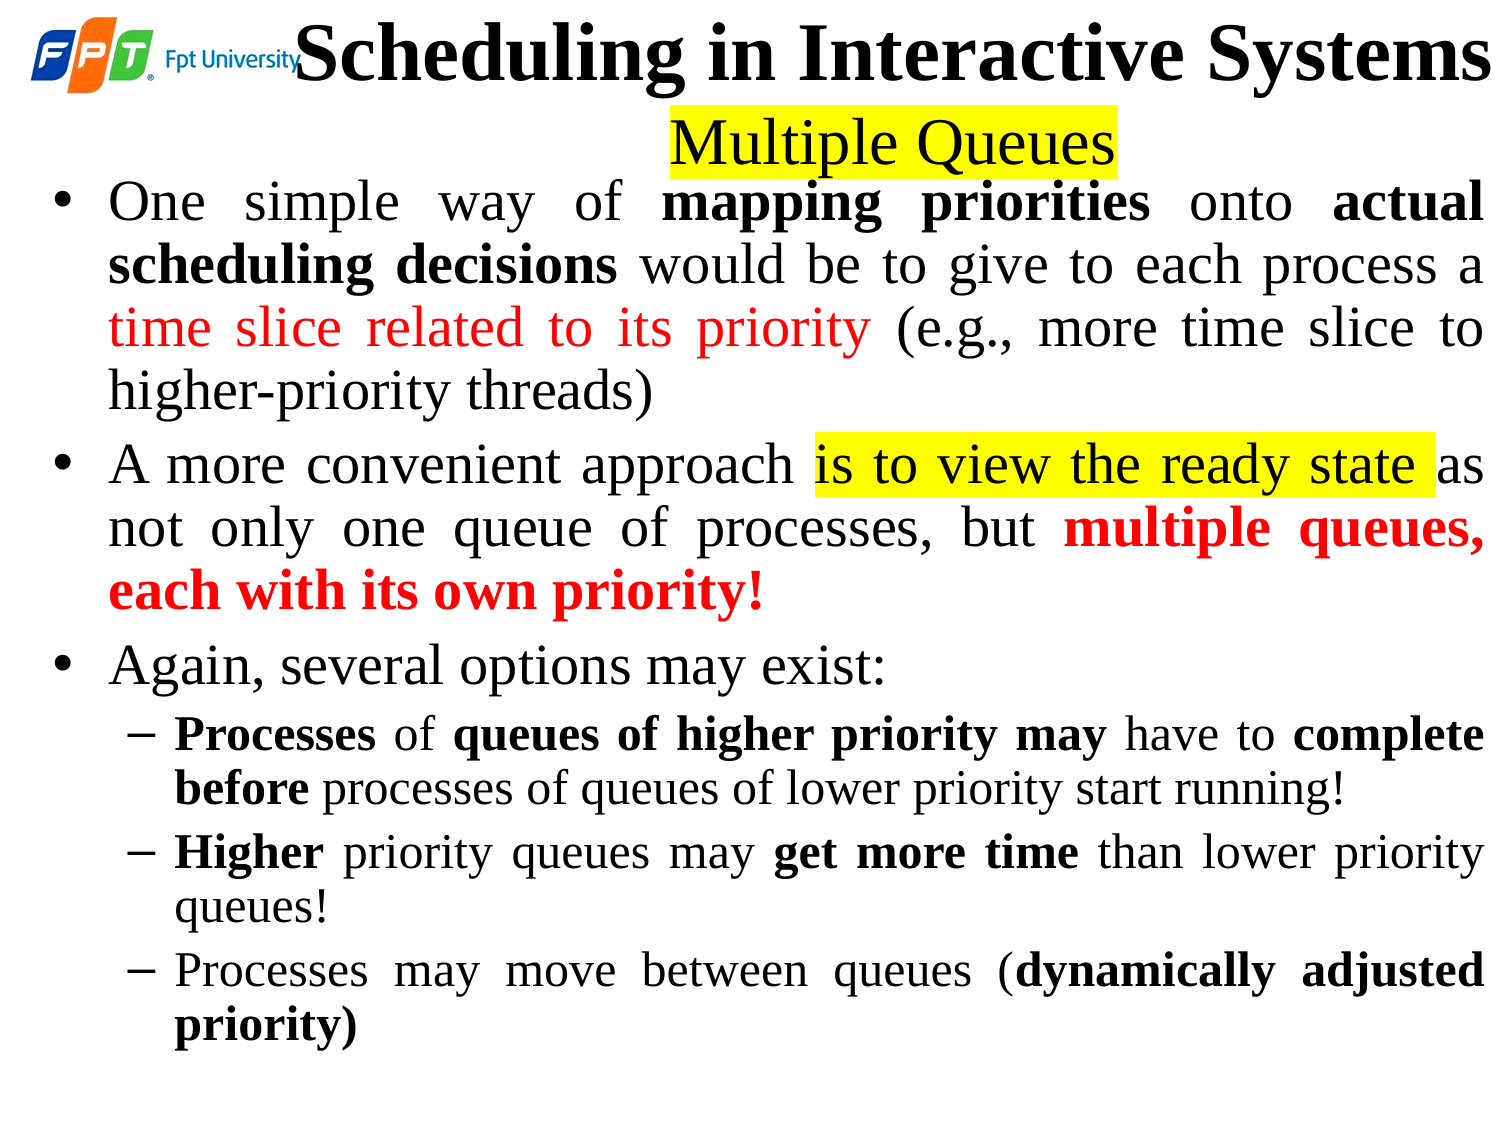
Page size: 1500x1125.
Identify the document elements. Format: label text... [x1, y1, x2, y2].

picture [0, 0, 262, 122]
list One simple way of mapping priorities onto actual scheduling decisions would be to give to each process a time slice related to its priority (e.g., more time slice to higher-priority threads) A more convenient approach is to view the ready state as not only one queue of processes, but multiple queues, each with its own priority! Again, several options may exist: Processes of queues of higher priority may have to complete before processes of queues of lower priority start running! Higher priority queues may get more time than lower priority queues! Processes may move between queues (dynamically adjusted priority) [37, 162, 1500, 1125]
title Scheduling in Interactive Systems Multiple Queues [262, 0, 1500, 162]
